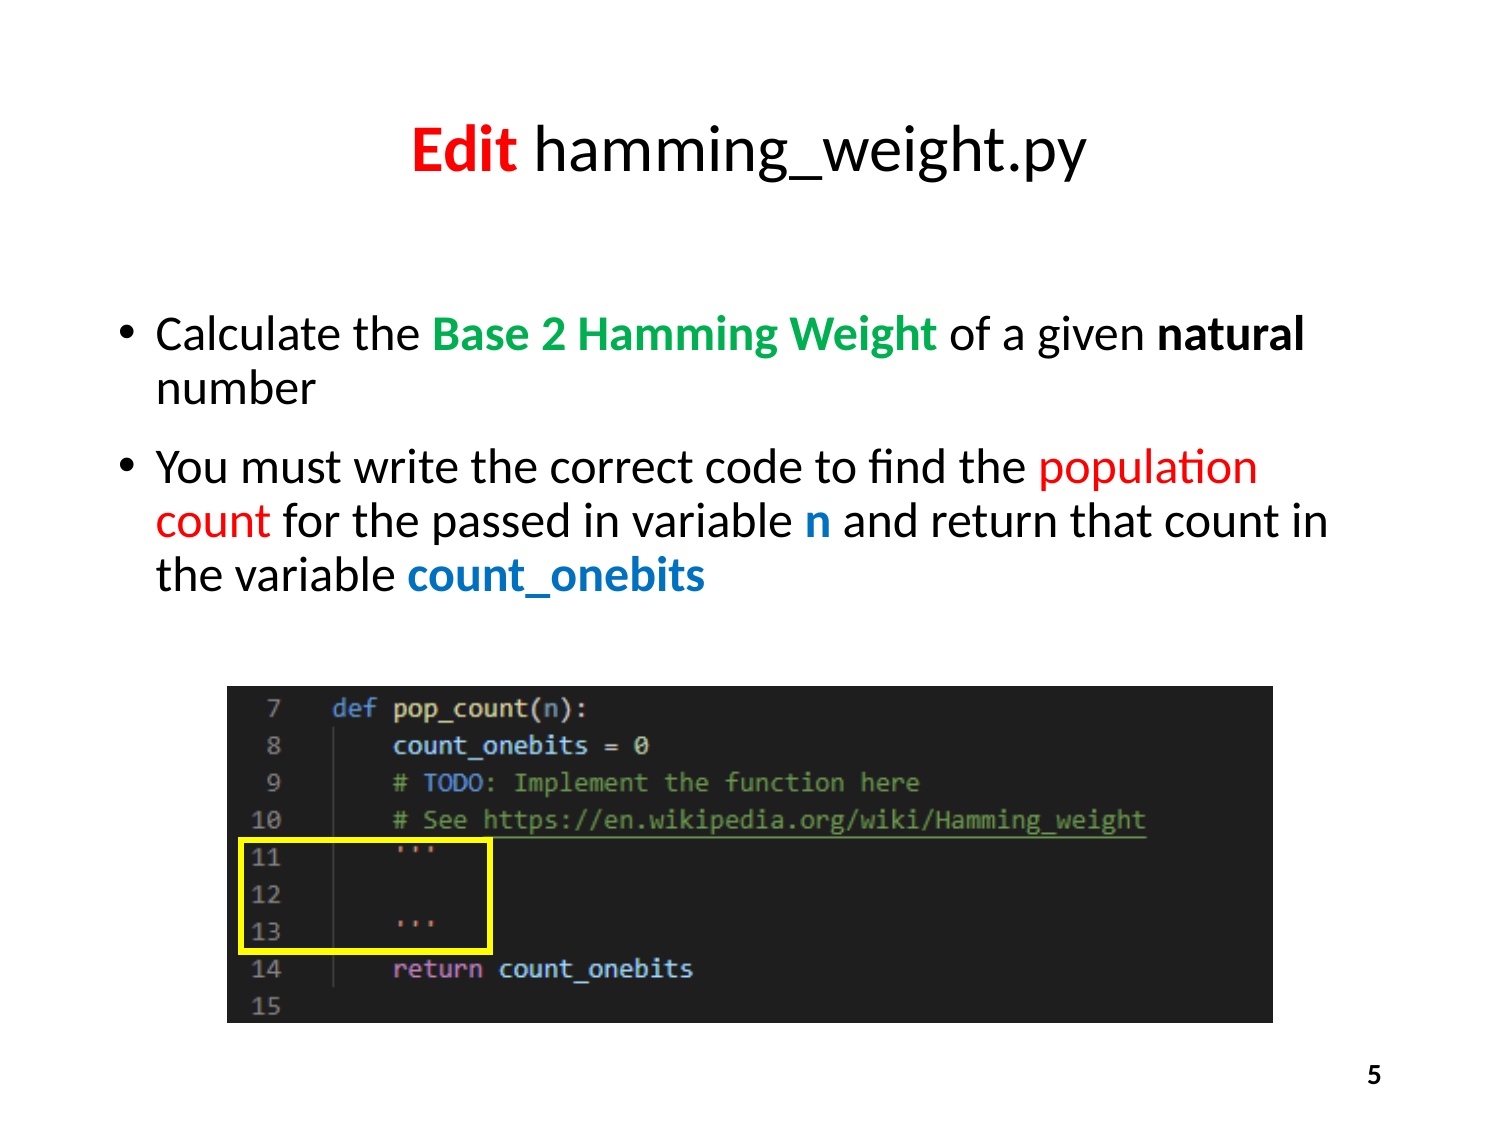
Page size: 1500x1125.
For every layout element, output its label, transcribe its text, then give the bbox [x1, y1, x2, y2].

slide_number 5 [1059, 1042, 1397, 1103]
picture [227, 686, 1273, 1023]
title Edit hamming_weight.py [103, 59, 1397, 241]
list Calculate the Base 2 Hamming Weight of a given natural number You must write the correct code to find the population count for the passed in variable n and return that count in the variable count_onebits [103, 299, 1397, 636]
